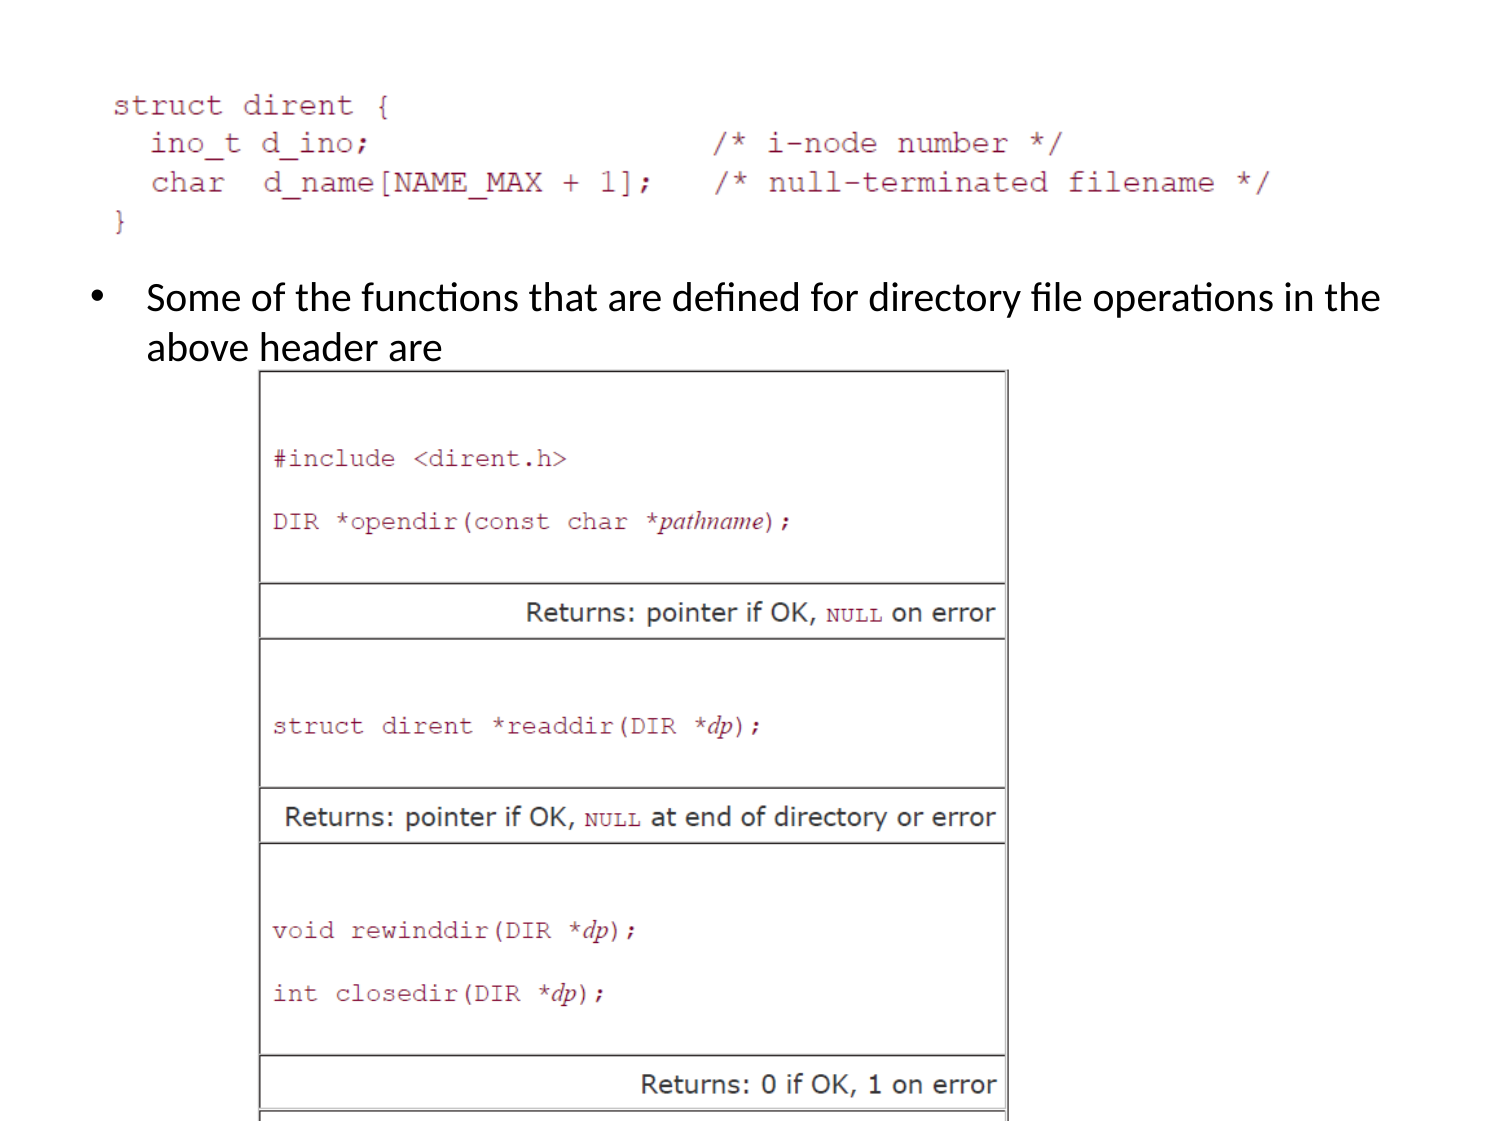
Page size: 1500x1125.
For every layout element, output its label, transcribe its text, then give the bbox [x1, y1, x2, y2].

list Some of the functions that are defined for directory file operations in the above header are [75, 262, 1450, 388]
picture [74, 74, 1290, 240]
picture [249, 362, 1026, 1122]
